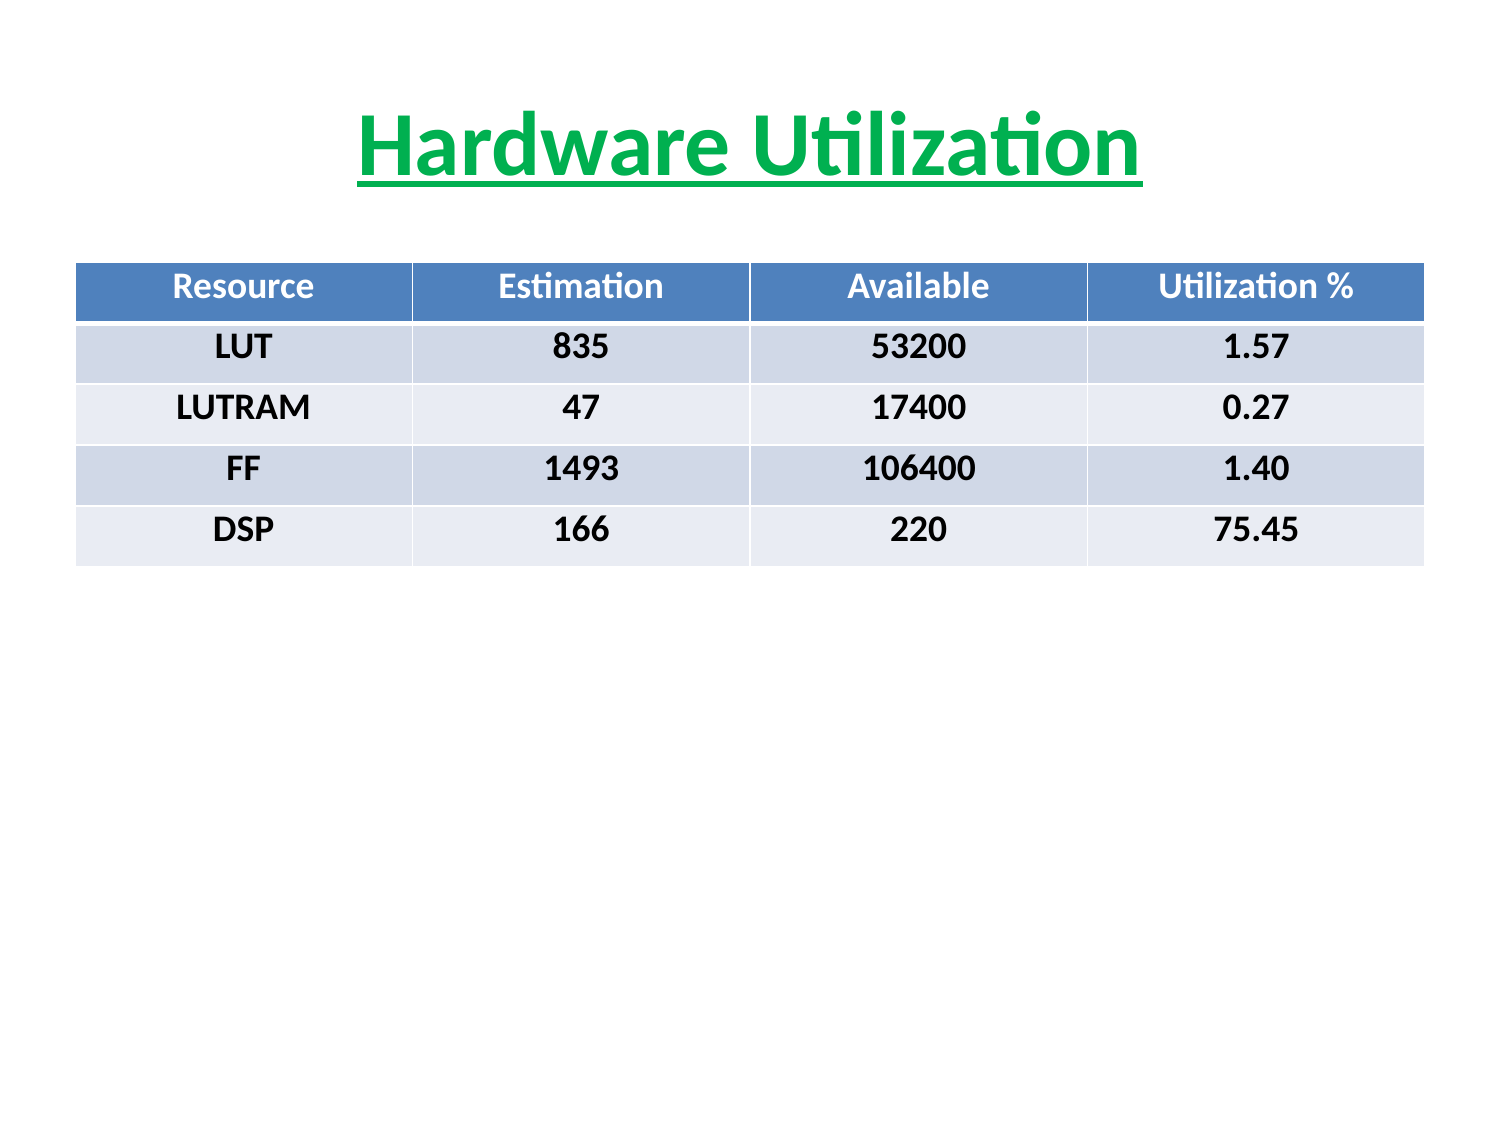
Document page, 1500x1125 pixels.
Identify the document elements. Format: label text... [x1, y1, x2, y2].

table_cell 1.40 [1088, 446, 1424, 505]
table_header Estimation [413, 263, 749, 321]
table_cell 1.57 [1088, 326, 1424, 383]
table_cell LUT [76, 326, 412, 383]
table_cell 75.45 [1088, 507, 1424, 566]
table_cell 53200 [751, 326, 1087, 383]
table_header Utilization % [1088, 263, 1424, 321]
table_header Available [751, 263, 1087, 321]
table_cell LUTRAM [76, 385, 412, 444]
table_cell 17400 [751, 385, 1087, 444]
table_cell 166 [413, 507, 749, 566]
table_cell 0.27 [1088, 385, 1424, 444]
table_cell 1493 [413, 446, 749, 505]
table_cell FF [76, 446, 412, 505]
table_header Resource [76, 263, 412, 321]
table_cell DSP [76, 507, 412, 566]
table_cell 835 [413, 326, 749, 383]
table_cell 106400 [751, 446, 1087, 505]
table_cell 220 [751, 507, 1087, 566]
table_cell 47 [413, 385, 749, 444]
title Hardware Utilization [75, 45, 1425, 233]
